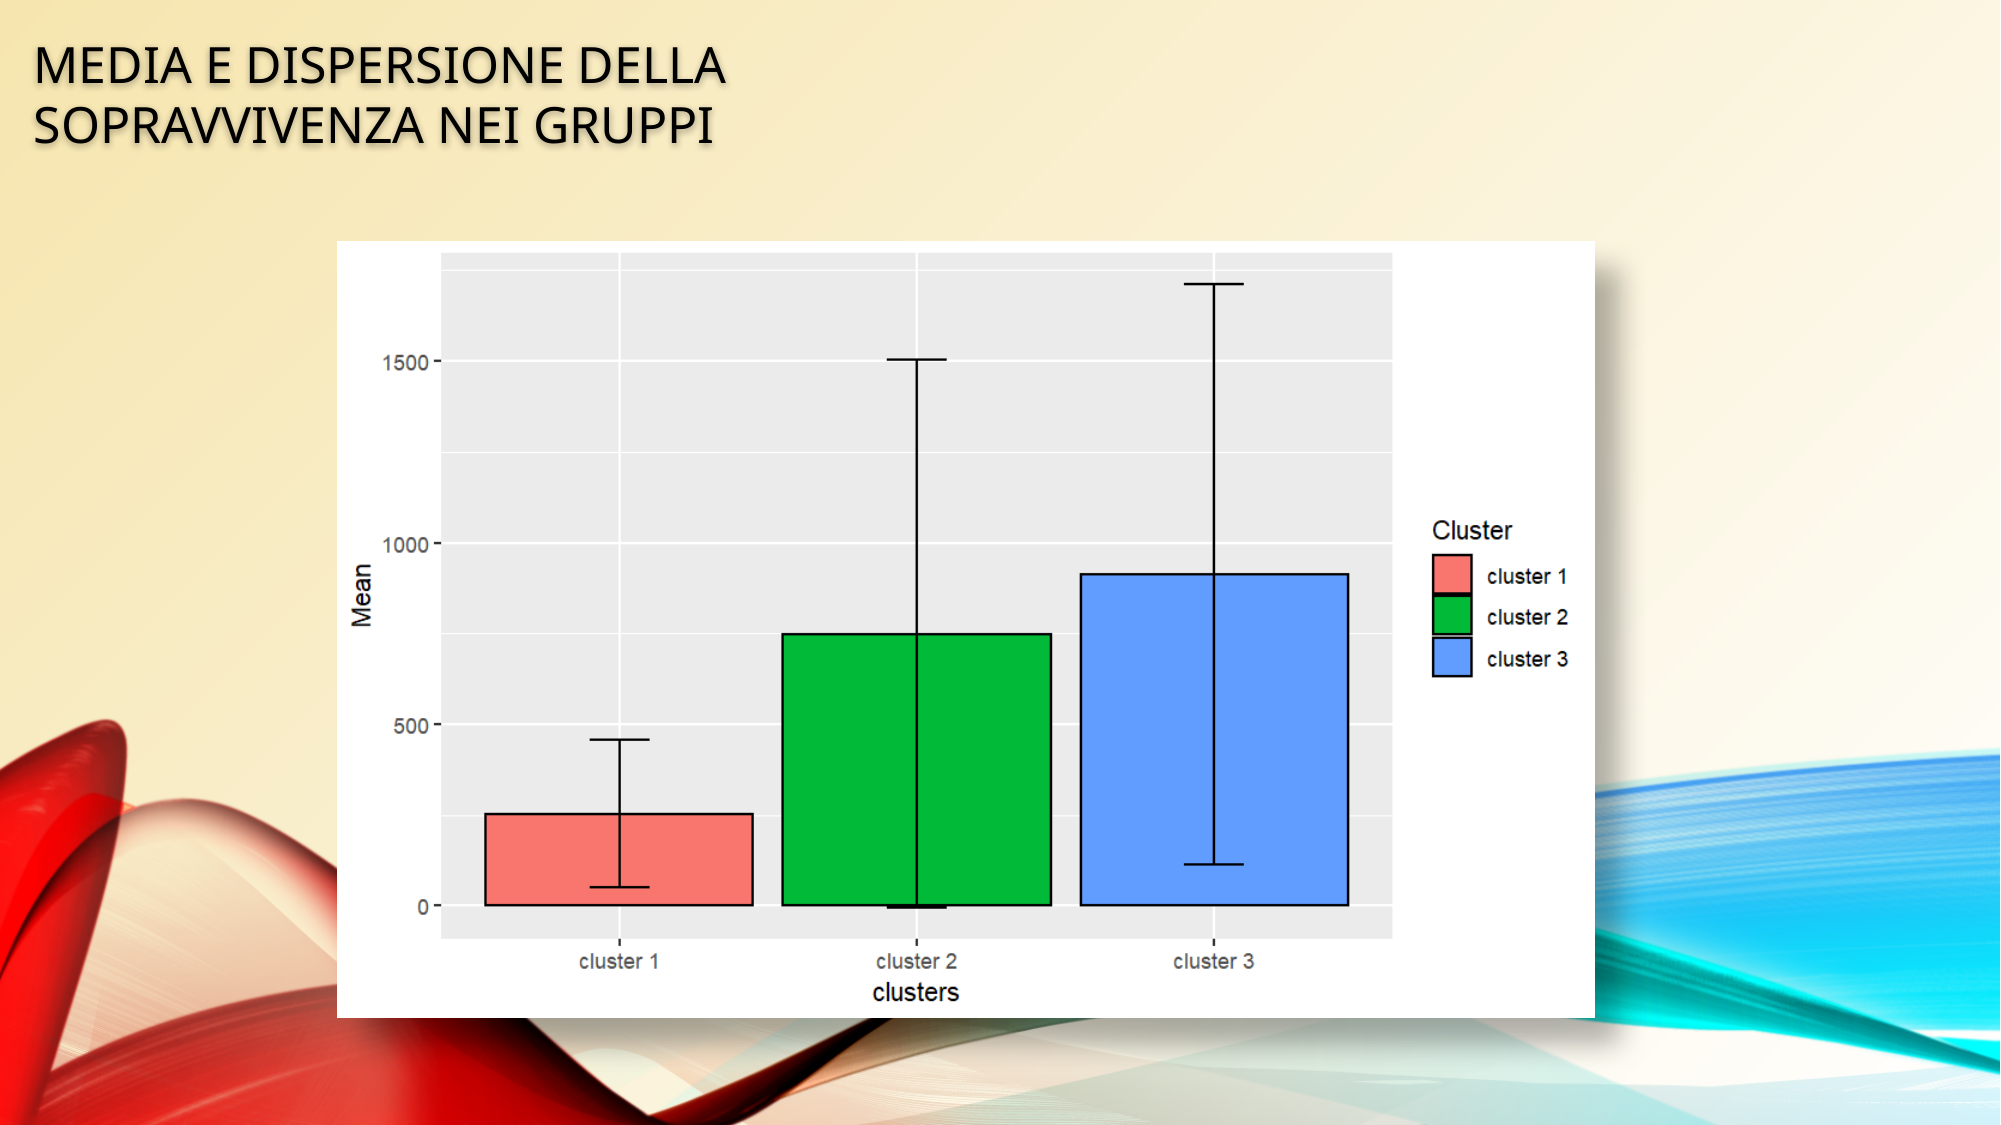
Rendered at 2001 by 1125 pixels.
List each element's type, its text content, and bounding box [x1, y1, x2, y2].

text_box Media e dispersione della SOPRAVVIVENZA NEI GRUPPI [19, 26, 762, 162]
picture [0, 241, 2000, 1125]
